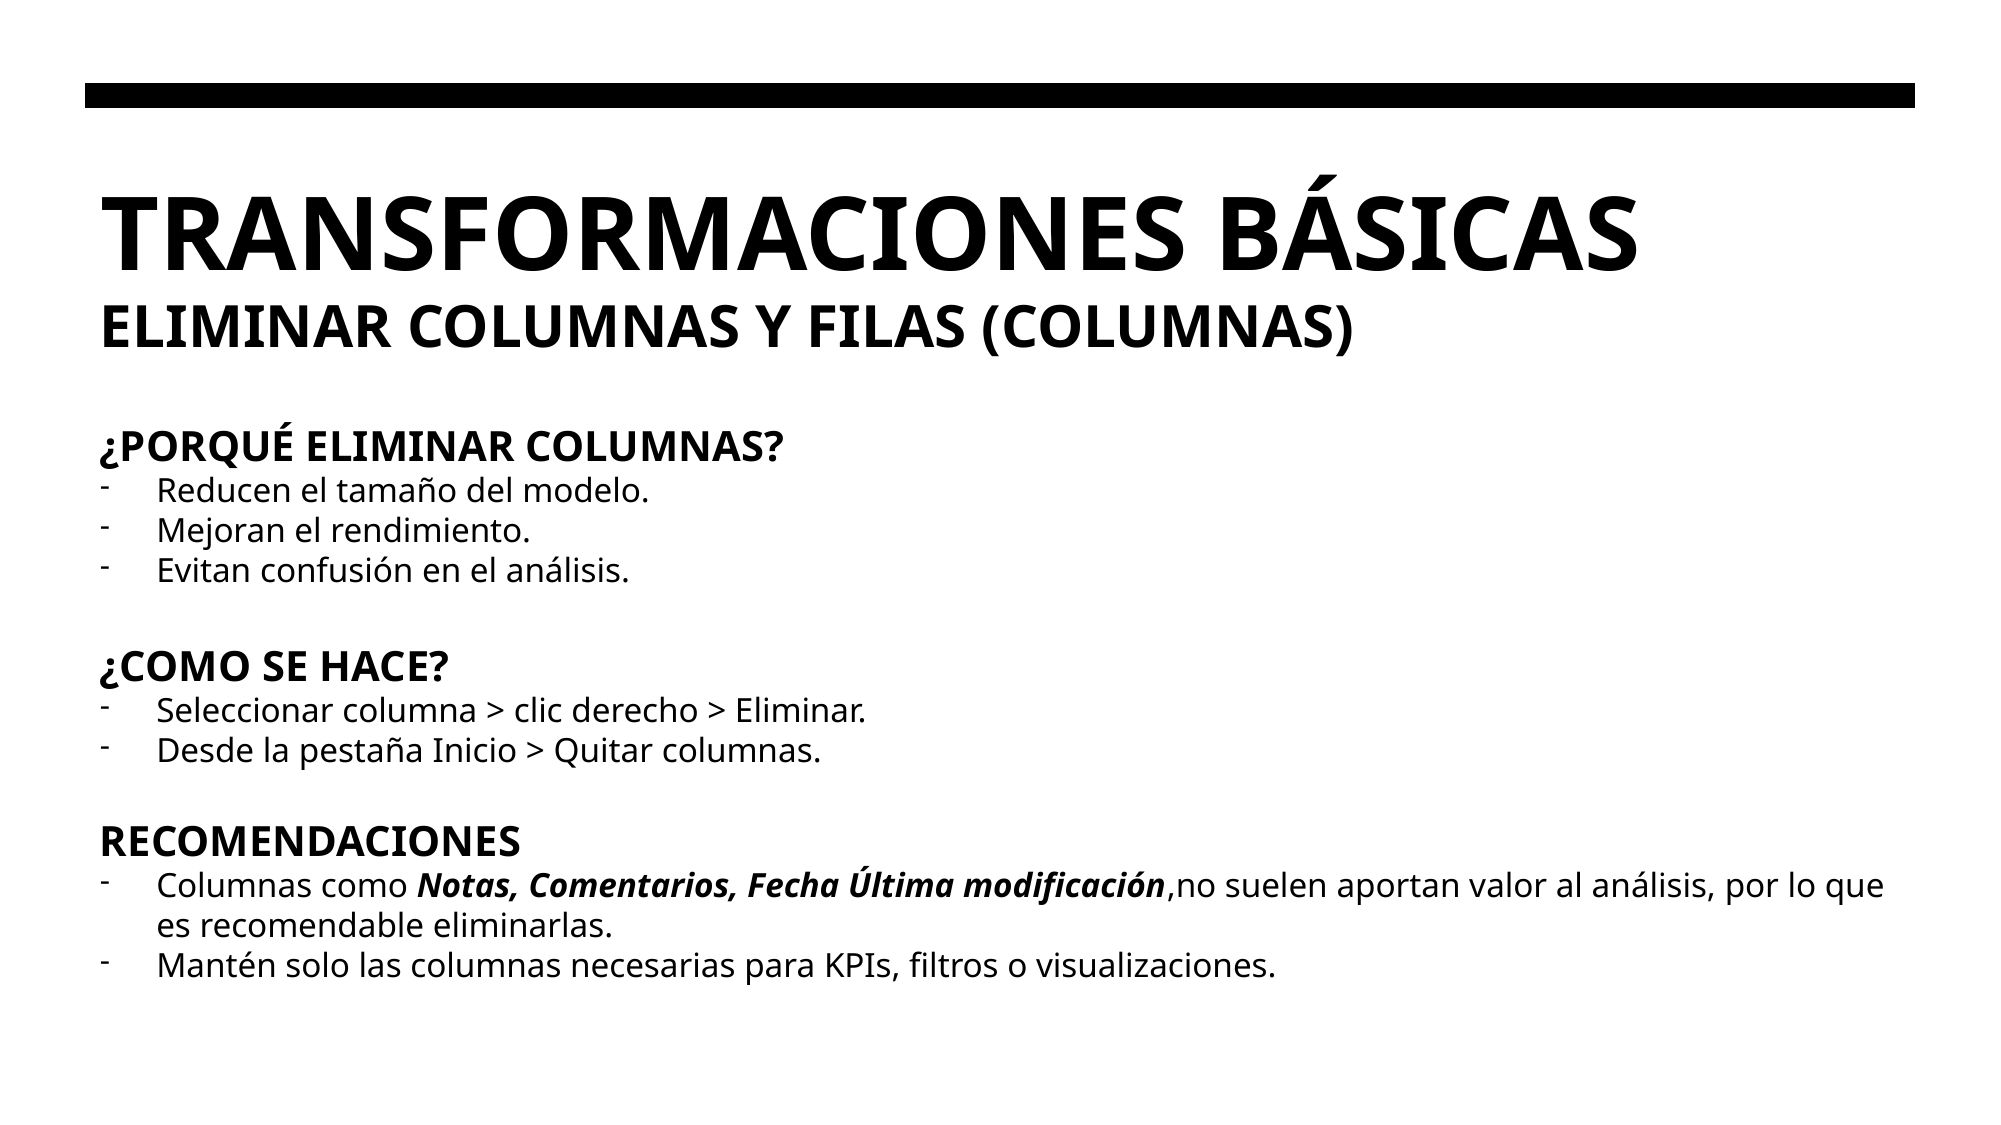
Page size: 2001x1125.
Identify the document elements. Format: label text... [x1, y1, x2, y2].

text_box ELIMINAR COLUMNAS Y FILAS (COLUMNAS) ¿PORQUÉ ELIMINAR COLUMNAS? Reducen el tamaño del modelo. Mejoran el rendimiento. Evitan confusión en el análisis. ¿COMO SE HACE? Seleccionar columna > clic derecho > Eliminar. Desde la pestaña Inicio > Quitar columnas. RECOMENDACIONES Columnas como Notas, Comentarios, Fecha Última modificación,no suelen aportan valor al análisis, por lo que es recomendable eliminarlas. Mantén solo las columnas necesarias para KPIs, filtros o visualizaciones. [84, 282, 1915, 992]
title TRANSFORMACIONES BÁSICAS [85, 160, 1916, 282]
